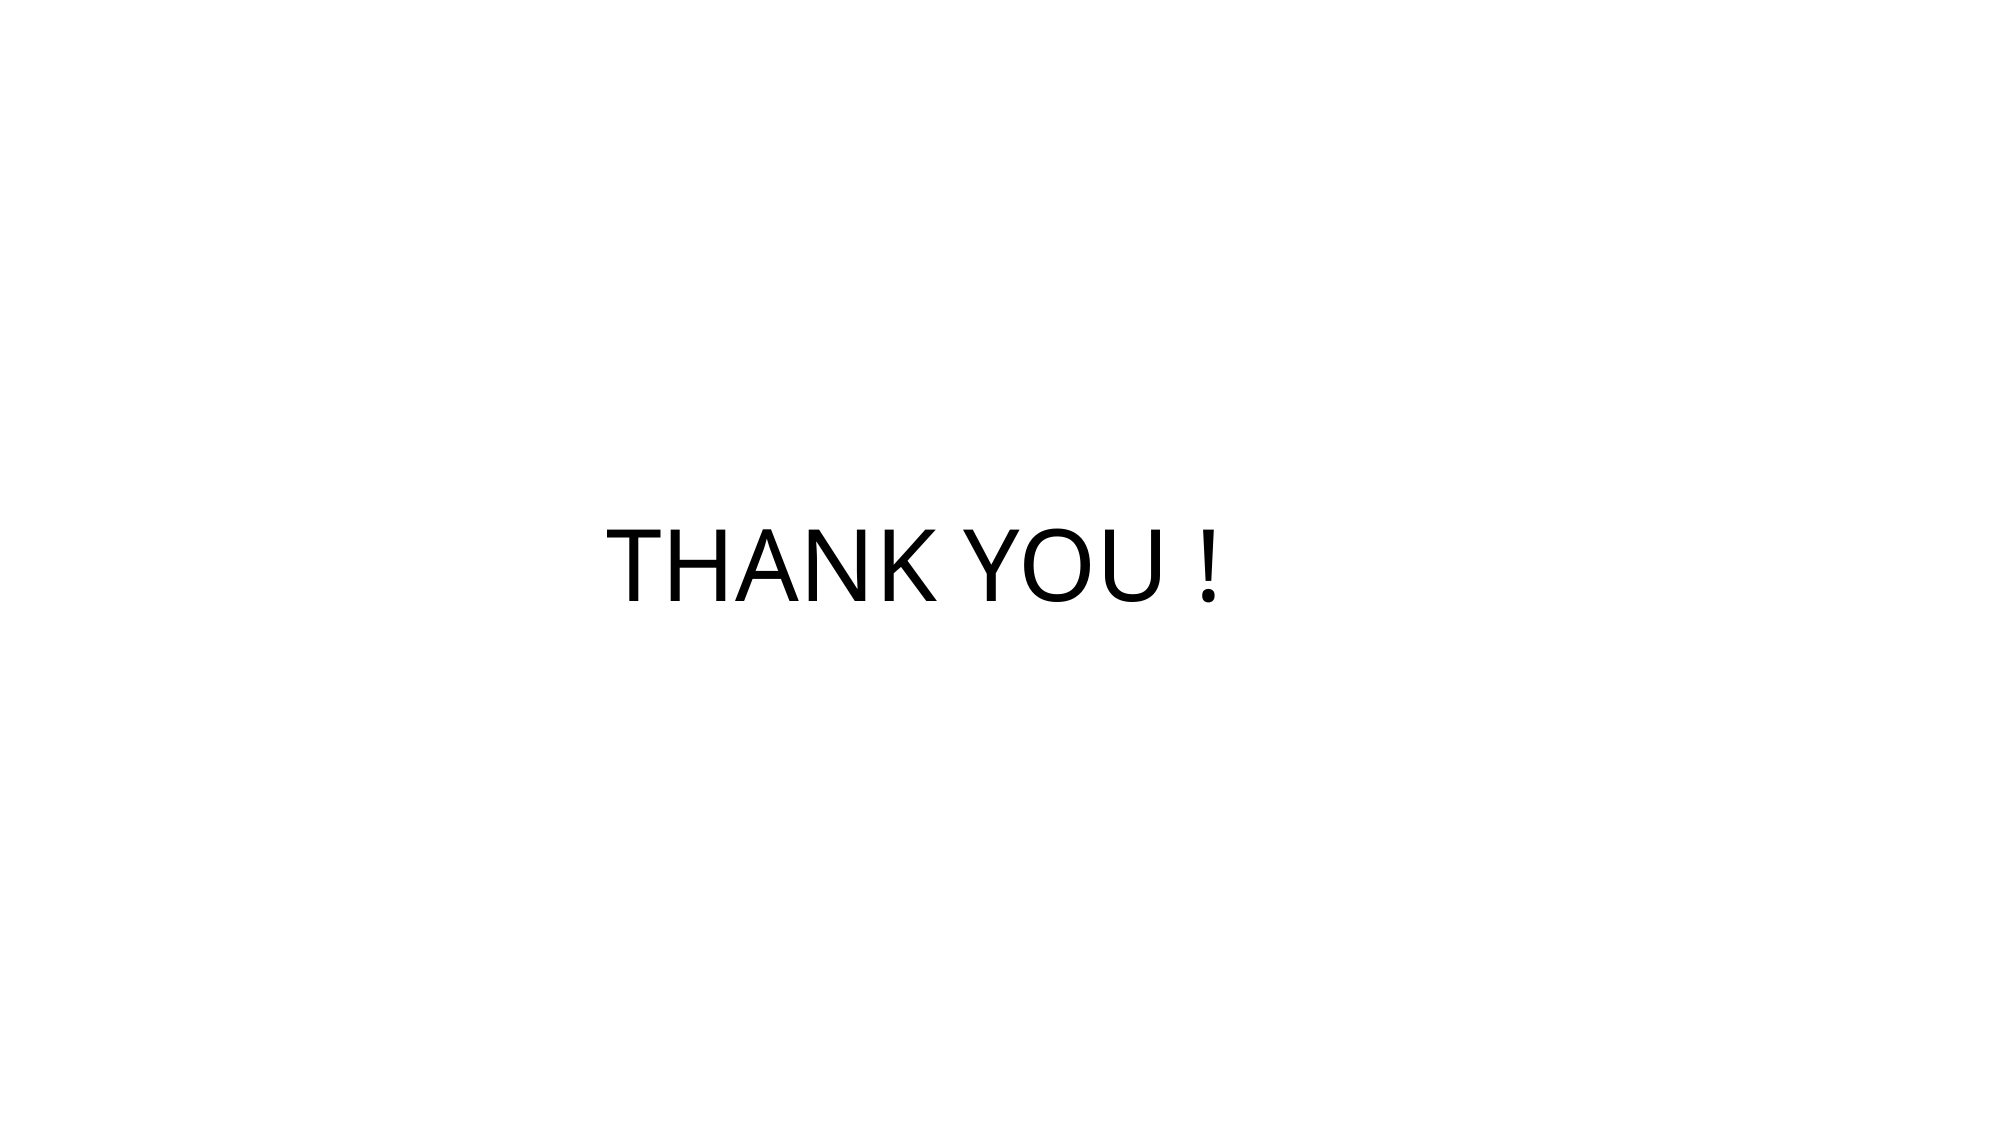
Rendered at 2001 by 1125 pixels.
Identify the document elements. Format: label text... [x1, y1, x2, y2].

text_box THANK YOU ! [414, 494, 1415, 629]
